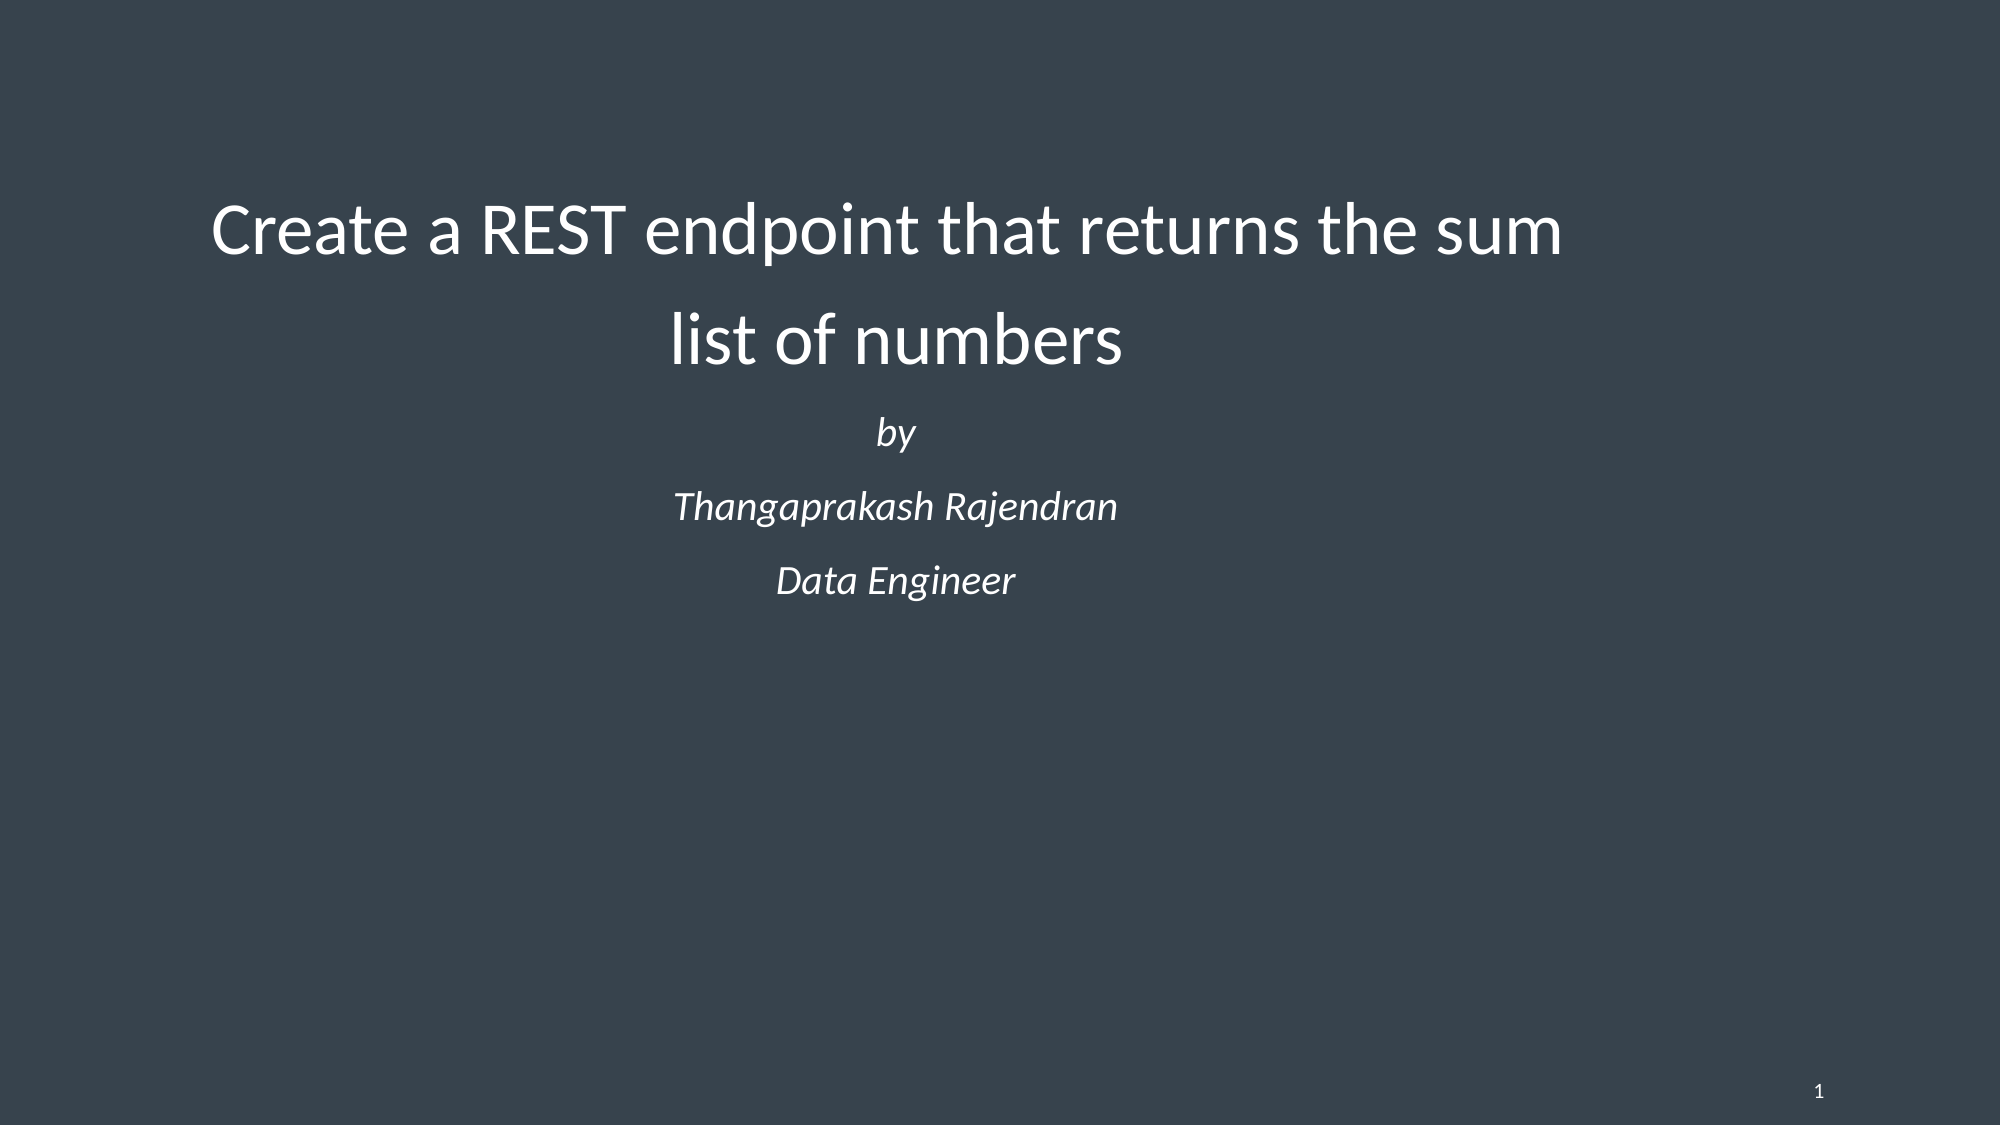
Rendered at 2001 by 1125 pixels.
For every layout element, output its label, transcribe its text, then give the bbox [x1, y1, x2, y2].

slide_number 1 [1624, 1059, 1840, 1120]
list Create a REST endpoint that returns the sum list of numbers by Thangaprakash Rajendran Data Engineer [152, 182, 1625, 526]
